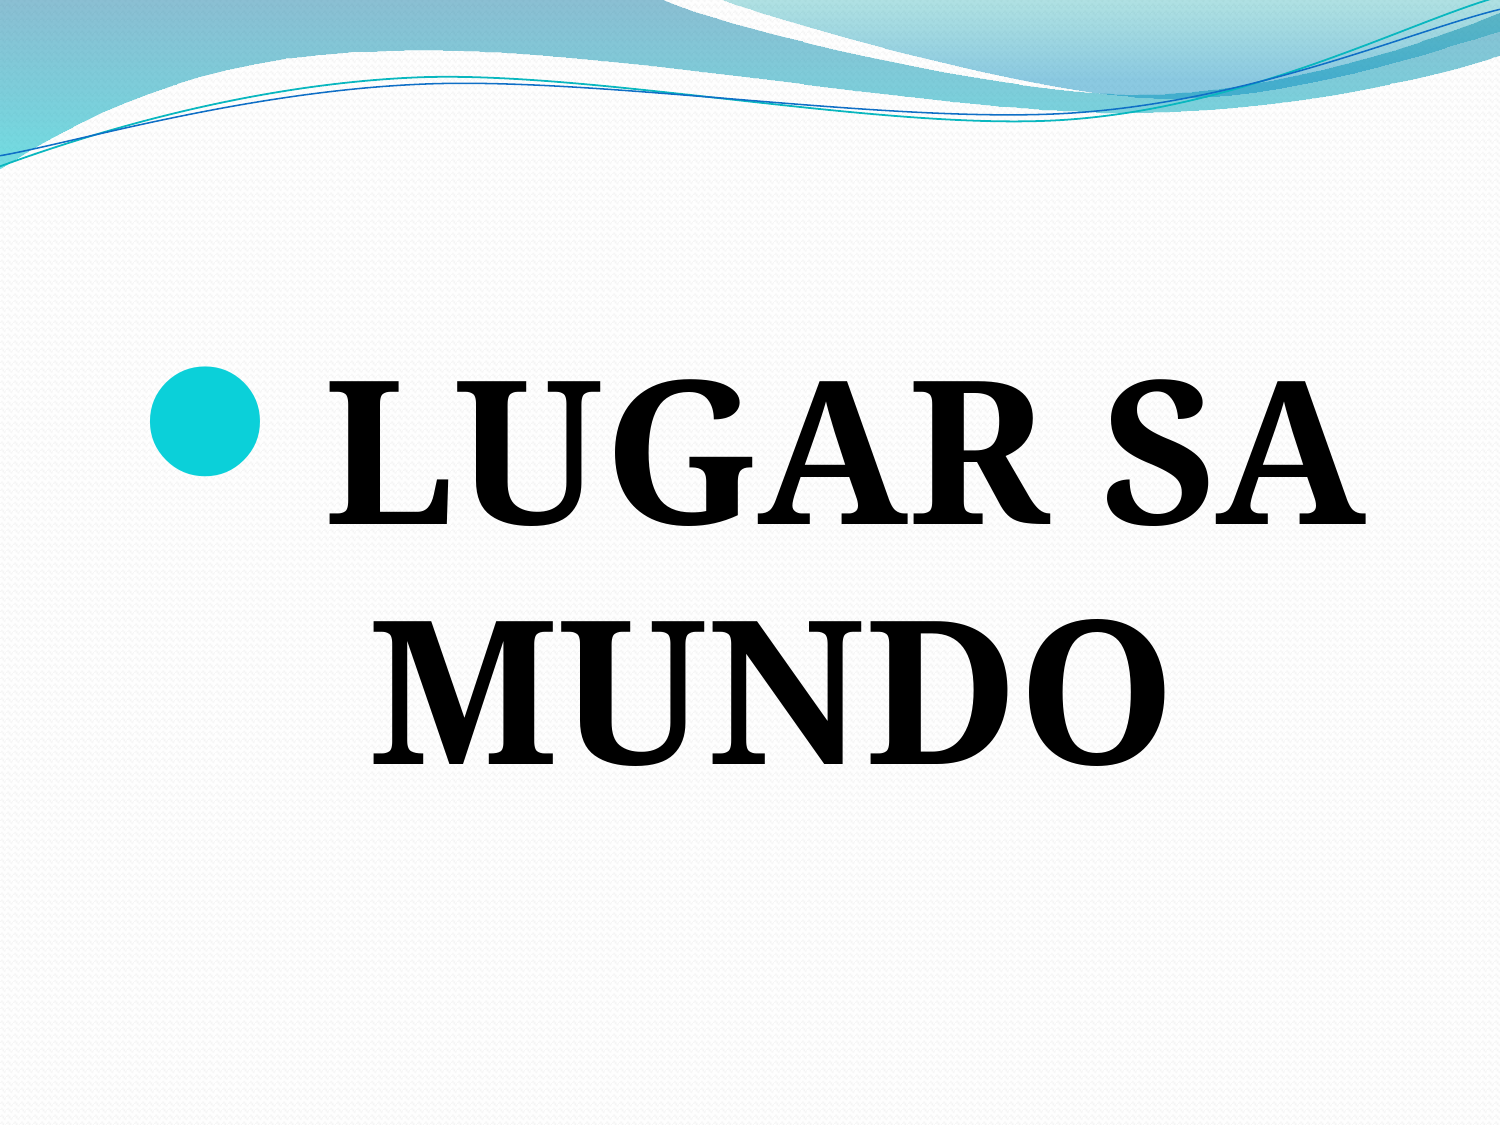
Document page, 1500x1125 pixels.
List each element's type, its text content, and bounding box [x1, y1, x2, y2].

list LUGAR SA MUNDO [75, 317, 1425, 1038]
